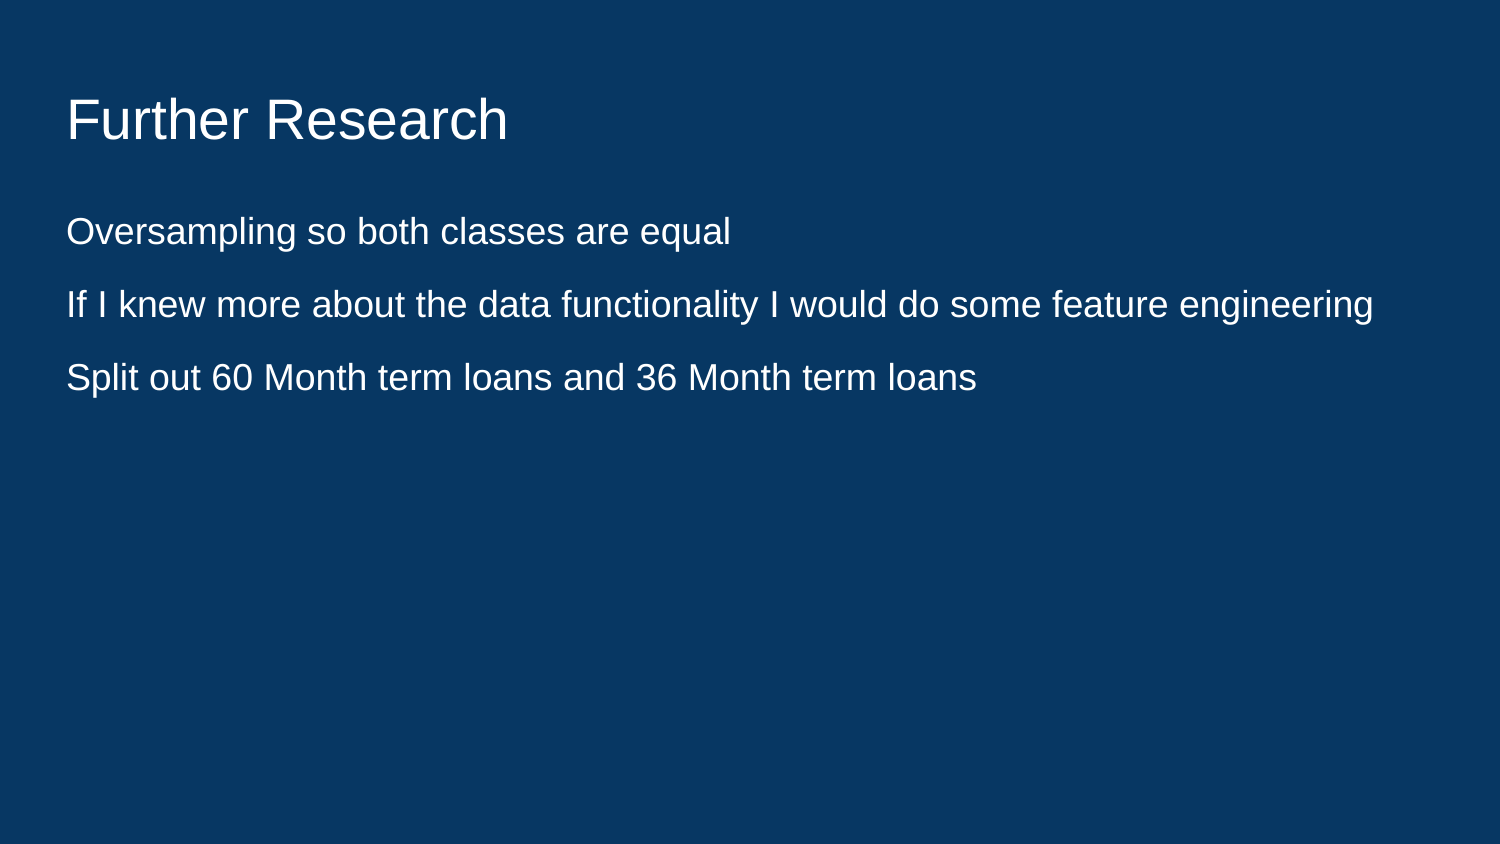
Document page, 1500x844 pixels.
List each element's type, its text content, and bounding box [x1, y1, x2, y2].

list Oversampling so both classes are equal If I knew more about the data functionality I would do some feature engineering Split out 60 Month term loans and 36 Month term loans [51, 189, 1404, 781]
title Further Research [51, 72, 1449, 167]
